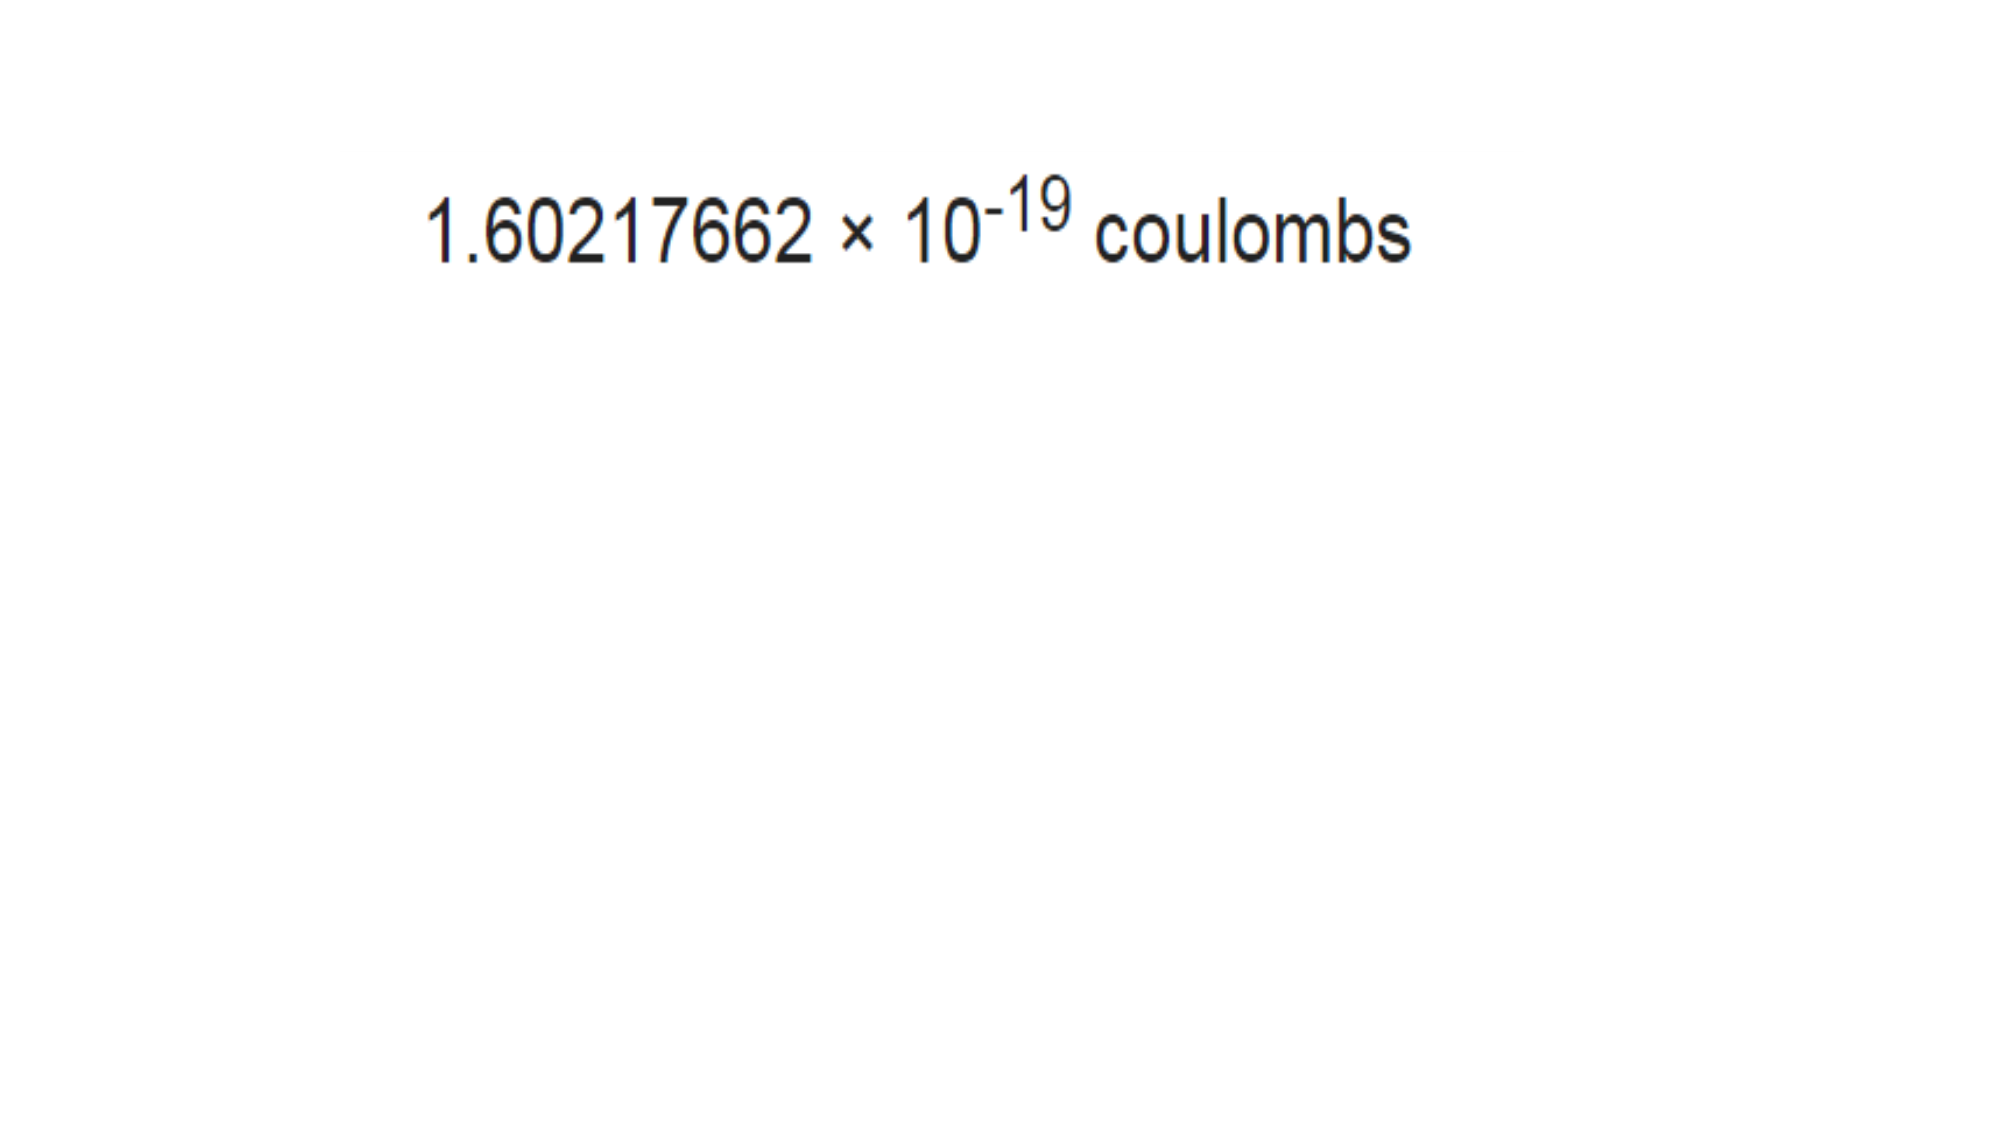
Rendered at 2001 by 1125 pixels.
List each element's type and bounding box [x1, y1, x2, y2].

list [340, 150, 1524, 319]
